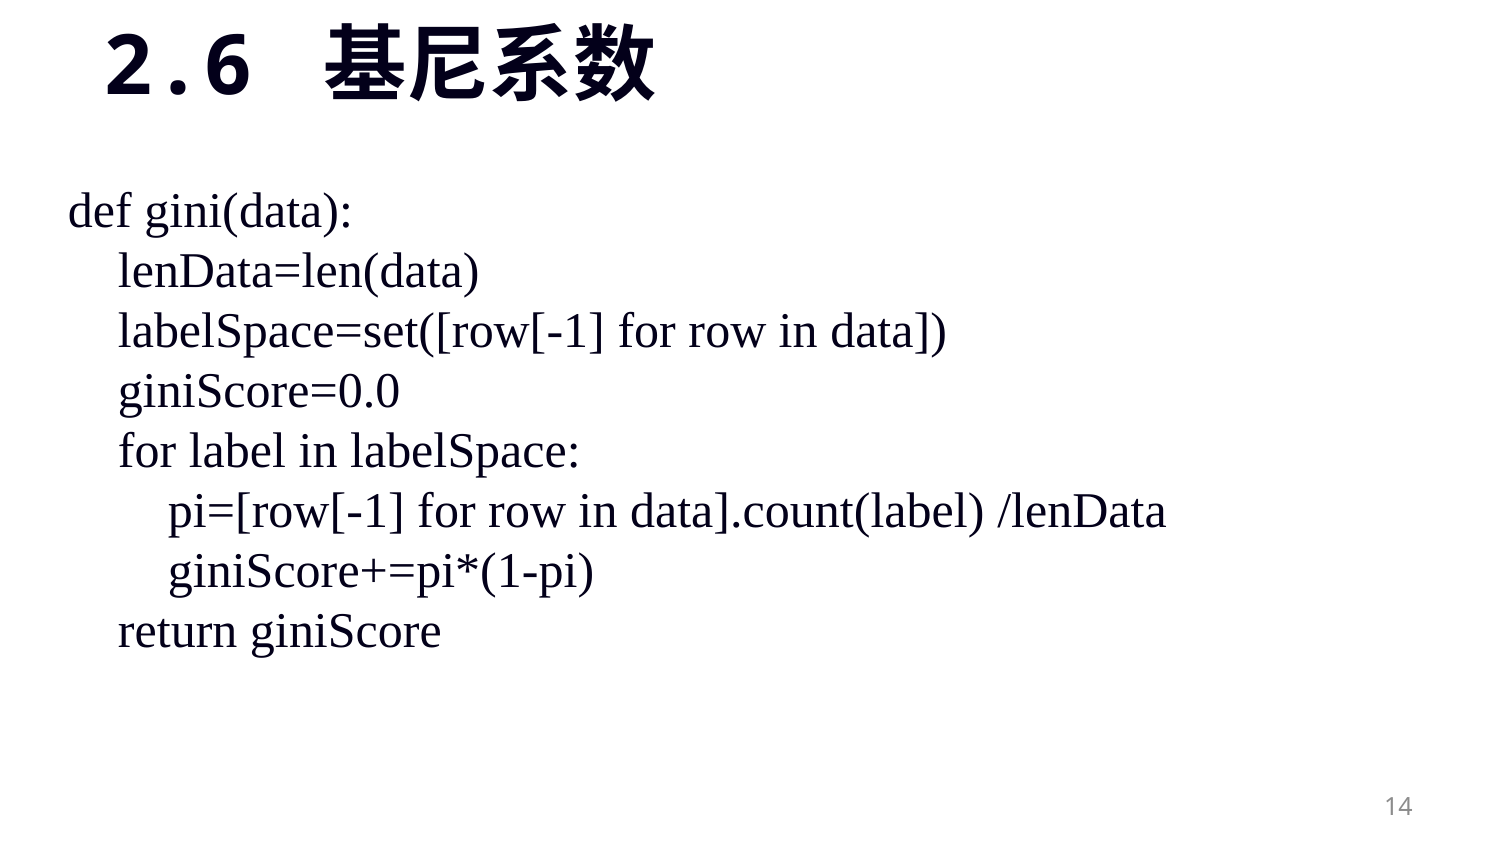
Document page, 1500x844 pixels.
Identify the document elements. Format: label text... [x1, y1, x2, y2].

title 2.6 基尼系数 [88, 23, 1439, 130]
text_box def gini(data): lenData=len(data) labelSpace=set([row[-1] for row in data]) giniScore=0.0 for label in labelSpace: pi=[row[-1] for row in data].count(label) /lenData giniScore+=pi*(1-pi) return giniScore [53, 170, 1424, 665]
